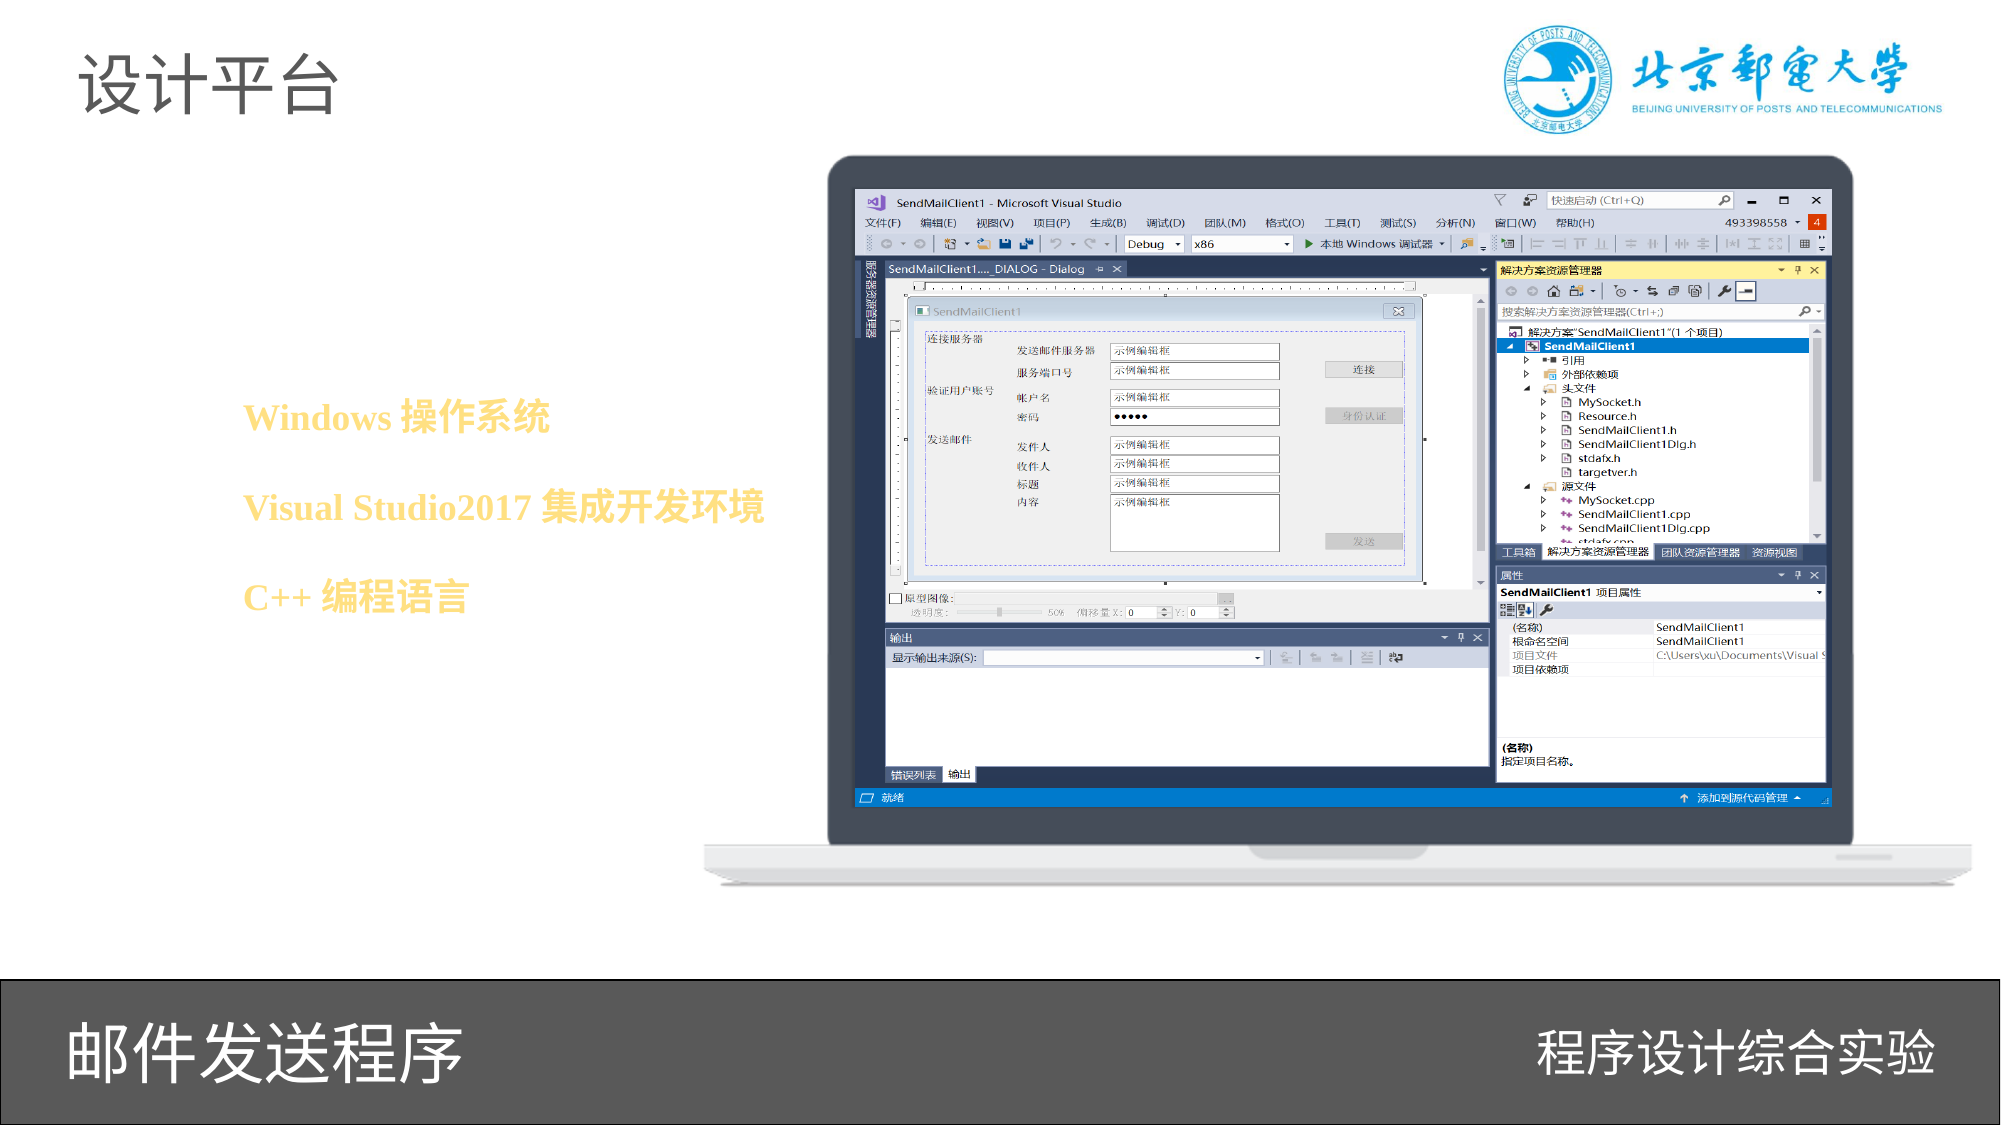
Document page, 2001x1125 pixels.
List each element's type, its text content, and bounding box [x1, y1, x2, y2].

text_box Windows操作系统 Visual Studio2017集成开发环境 C++编程语言 [228, 340, 684, 625]
picture [684, 19, 1989, 923]
